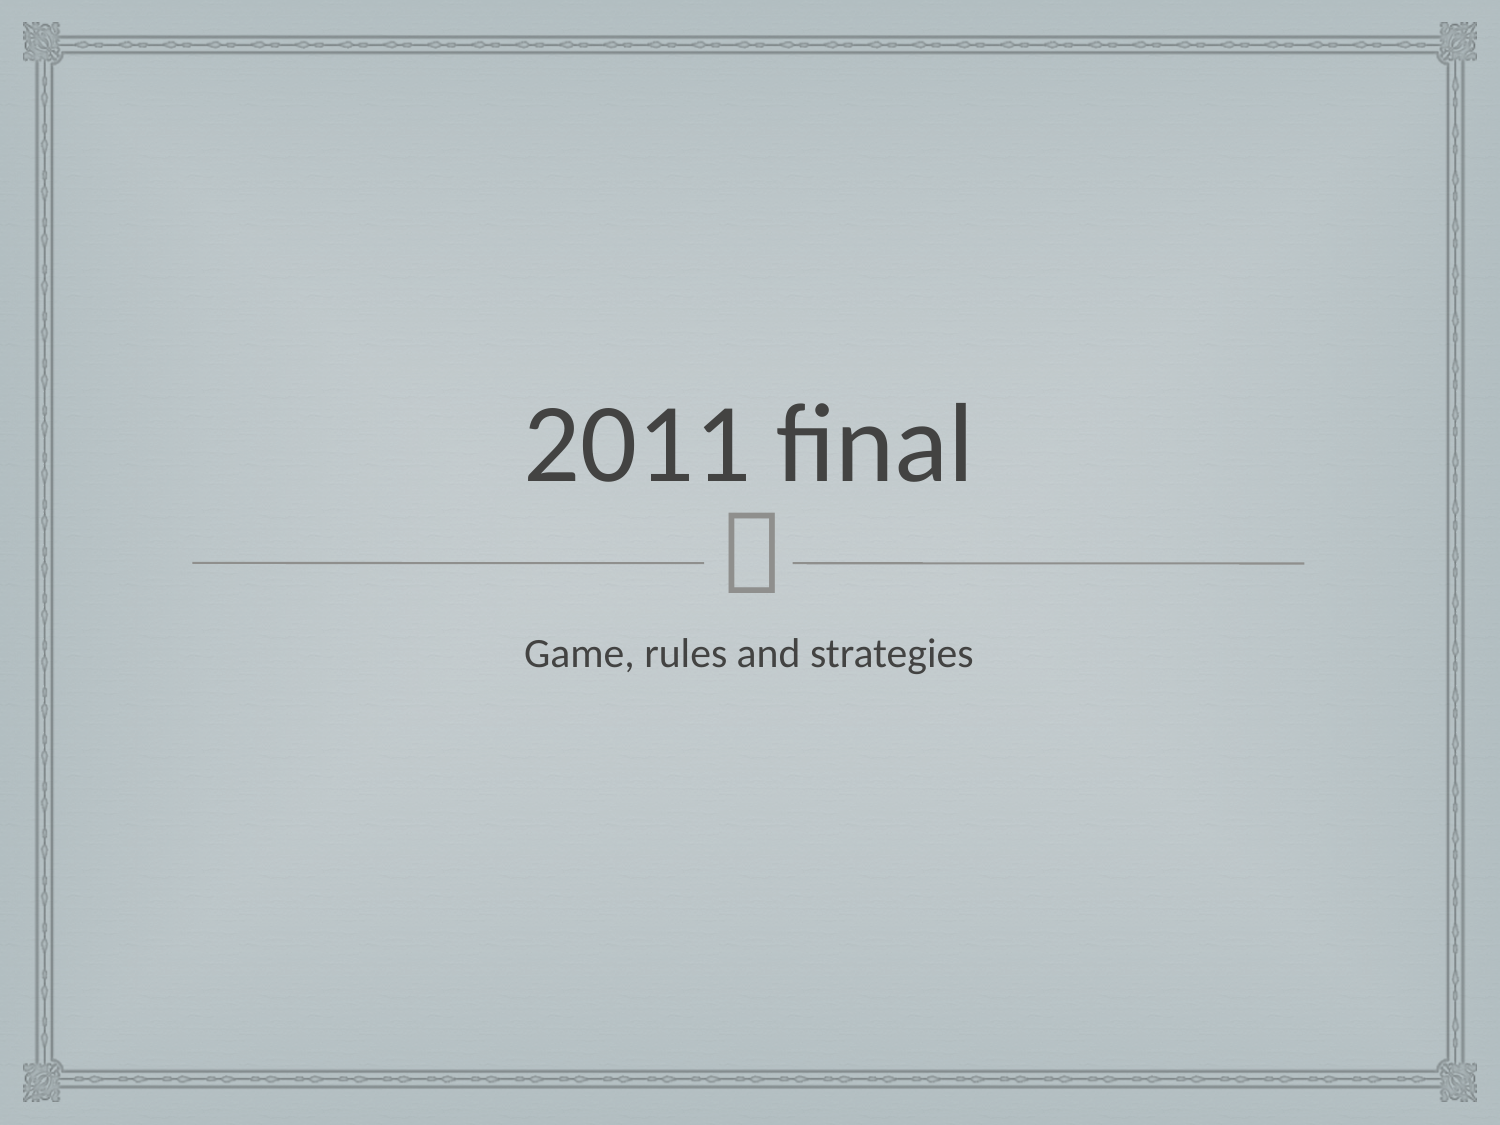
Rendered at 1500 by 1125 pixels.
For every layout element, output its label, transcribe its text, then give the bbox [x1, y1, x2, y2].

picture [0, 0, 1500, 1125]
list Game, rules and strategies [114, 618, 1384, 865]
title 2011 final [113, 197, 1386, 512]
